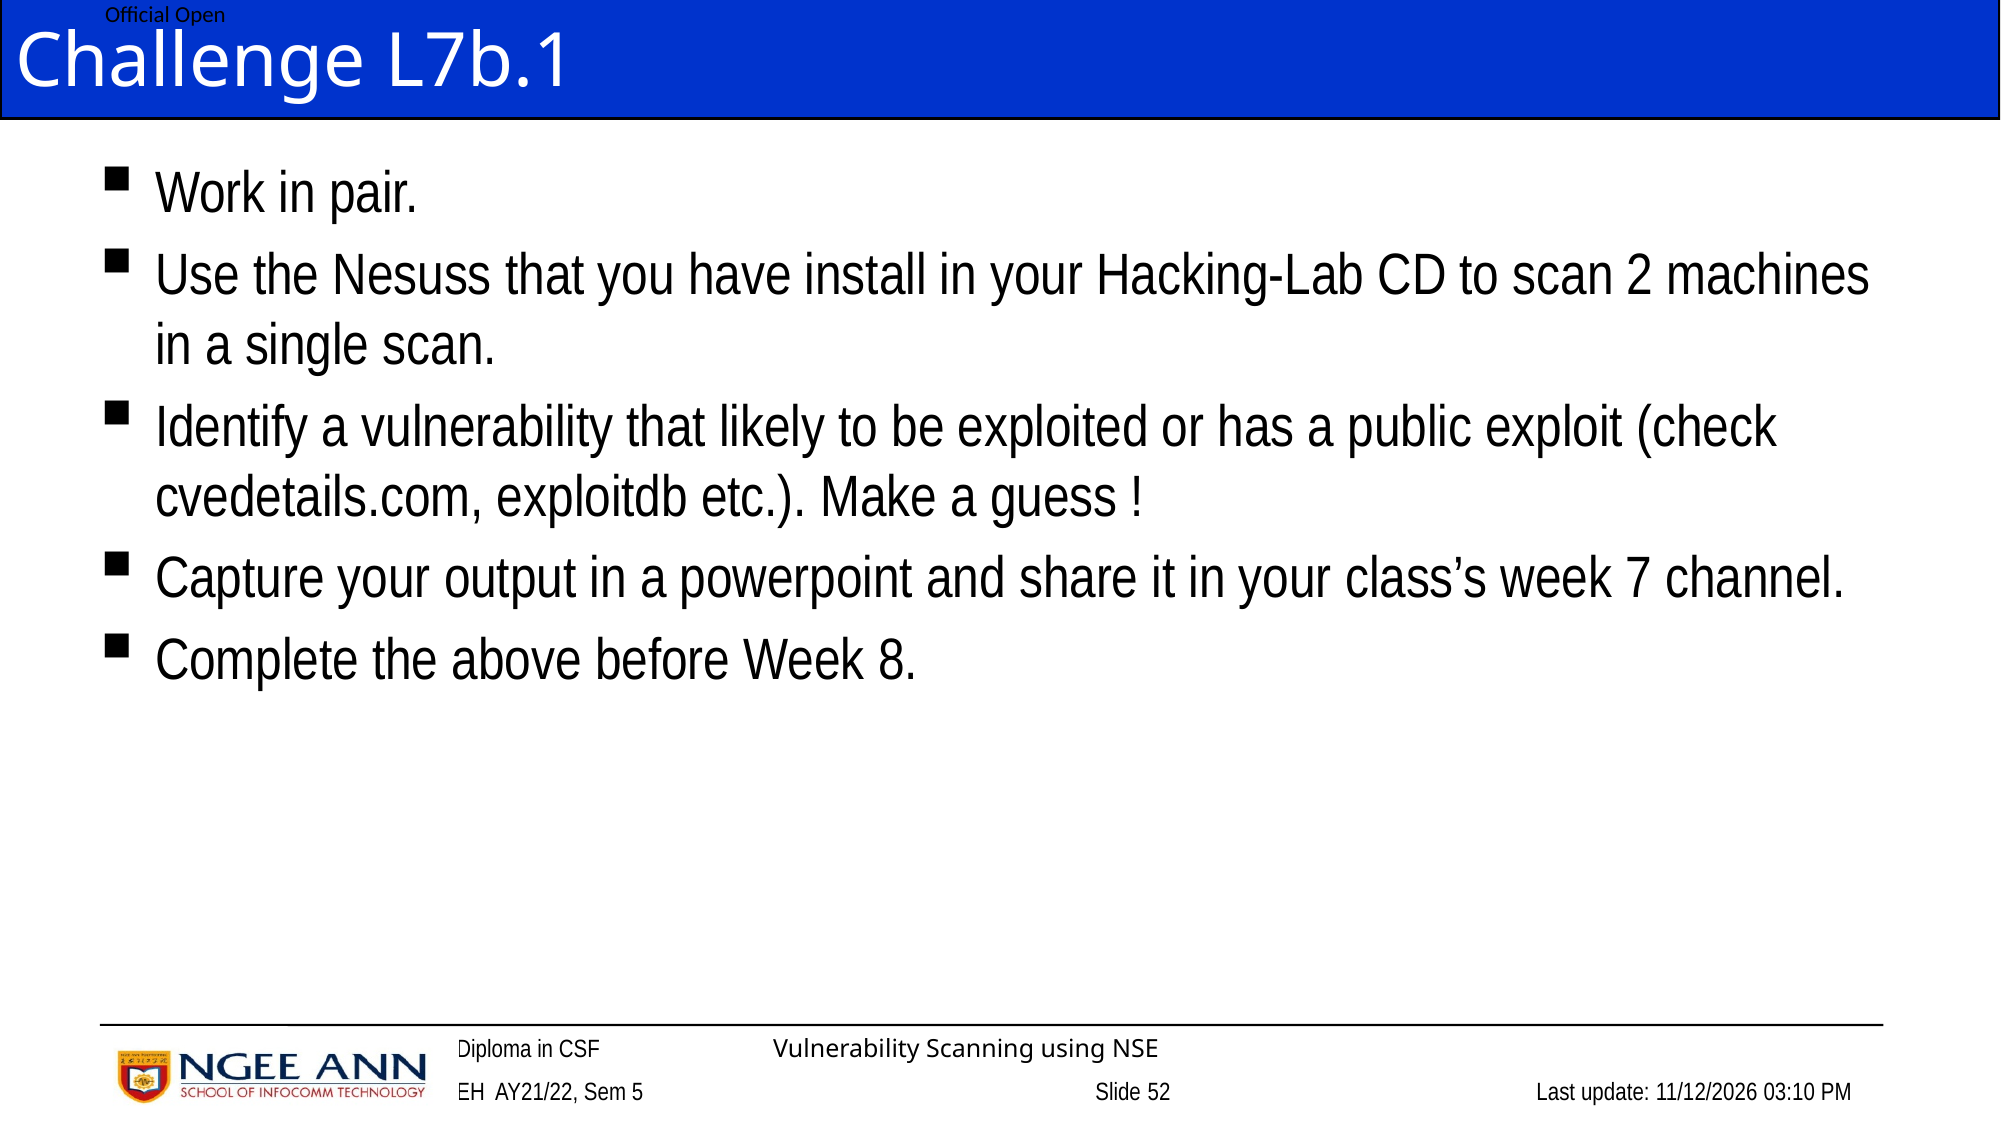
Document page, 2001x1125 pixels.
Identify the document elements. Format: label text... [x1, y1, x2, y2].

title Challenge L7b.1 [0, 0, 1969, 115]
list Work in pair. Use the Nesuss that you have install in your Hacking-Lab CD to scan 2 machines in a single scan. Identify a vulnerability that likely to be exploited or has a public exploit (check cvedetails.com, exploitdb etc.). Make a guess ! Capture your output in a powerpoint and share it in your class’s week 7 channel. Complete the above before Week 8. [83, 146, 1913, 997]
picture [83, 1028, 459, 1125]
